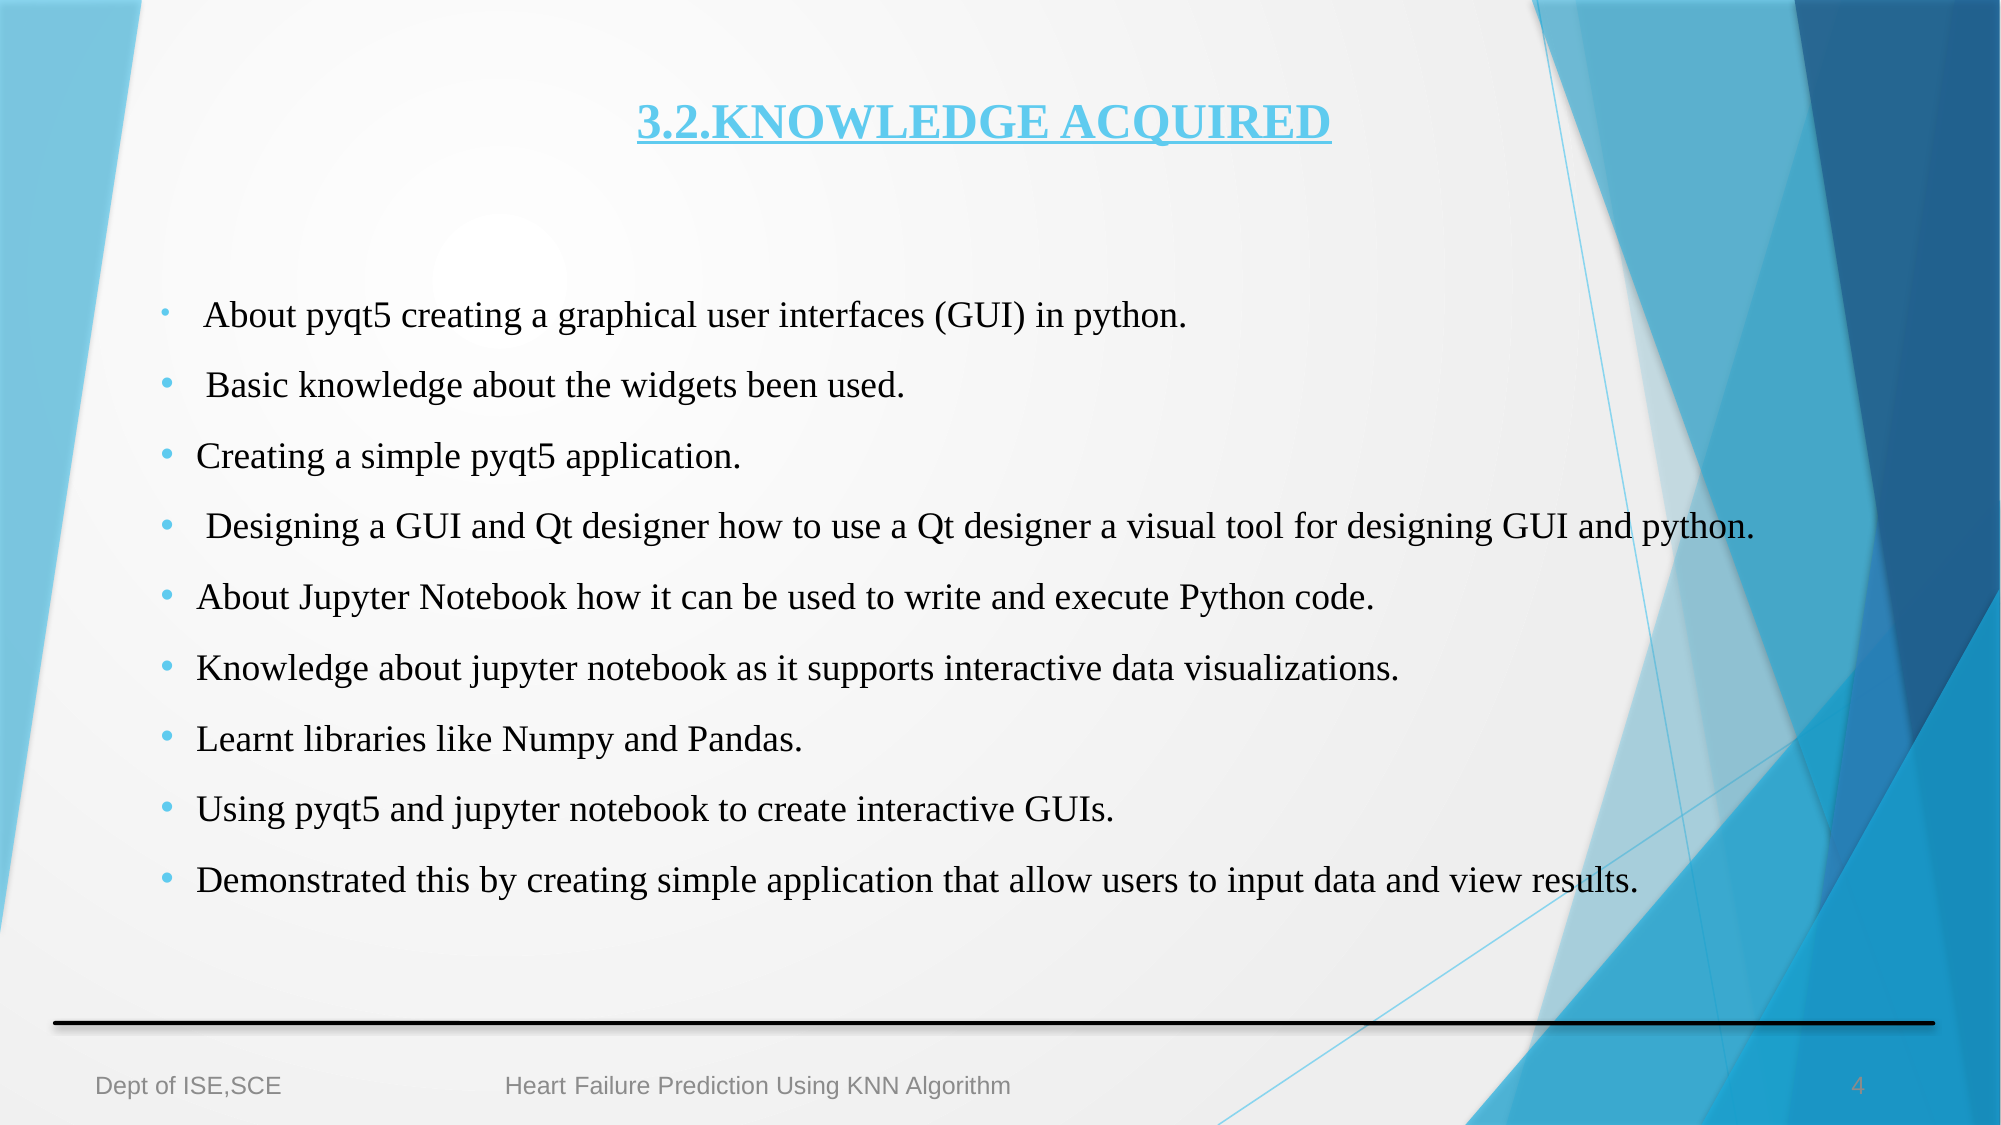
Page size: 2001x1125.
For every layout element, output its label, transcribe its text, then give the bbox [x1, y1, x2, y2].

footer Dept of ISE,SCE Heart Failure Prediction Using KNN Algorithm 4 [0, 1070, 1879, 1125]
title 3.2.KNOWLEDGE ACQUIRED [0, 34, 1996, 155]
subtitle About pyqt5 creating a graphical user interfaces (GUI) in python. Basic knowledge about the widgets been used. Creating a simple pyqt5 application. Designing a GUI and Qt designer how to use a Qt designer a visual tool for designing GUI and python. About Jupyter Notebook how it can be used to write and execute Python code. Knowledge about jupyter notebook as it supports interactive data visualizations. Learnt libraries like Numpy and Pandas. Using pyqt5 and jupyter notebook to create interactive GUIs. Demonstrated this by creating simple application that allow users to input data and view results. [149, 275, 1806, 987]
